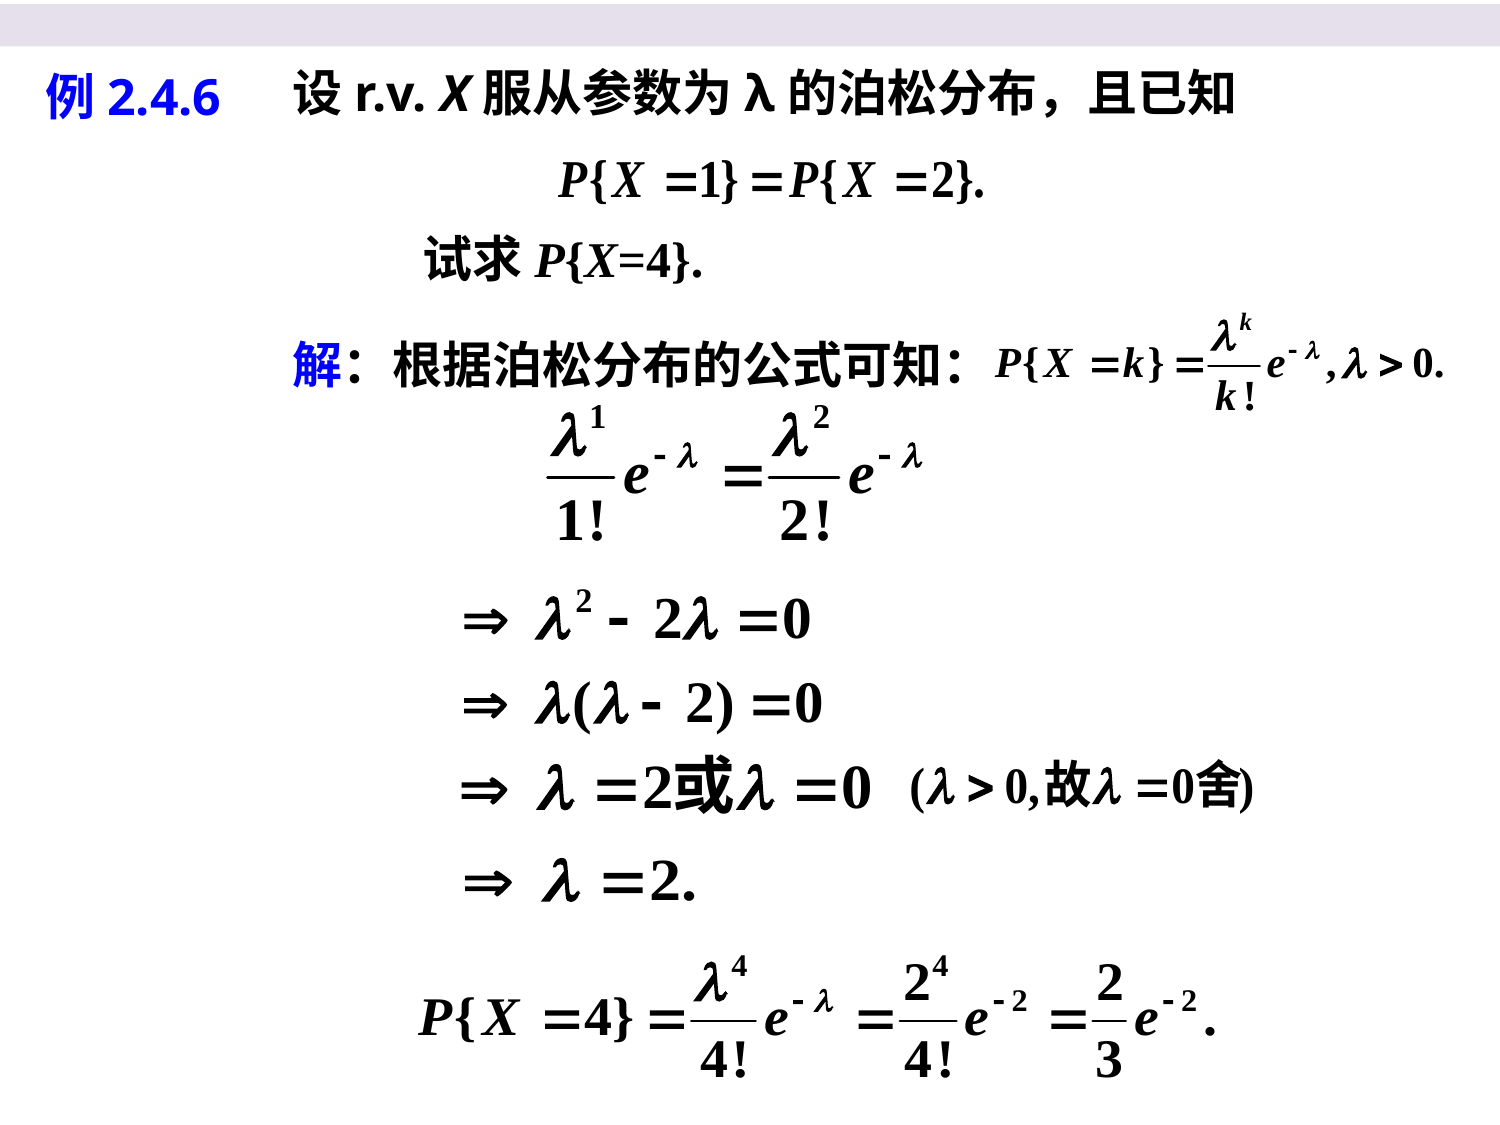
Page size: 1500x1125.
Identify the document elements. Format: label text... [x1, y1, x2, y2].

text_box 试求P{X=4}. [407, 219, 798, 295]
text_box 设r.v. X服从参数为λ的泊松分布，且已知 [277, 54, 1447, 130]
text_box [537, 388, 934, 555]
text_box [451, 750, 881, 831]
text_box 解：根据泊松分布的公式可知： [277, 325, 980, 401]
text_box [986, 302, 1452, 421]
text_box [454, 573, 821, 654]
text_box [407, 940, 1228, 1091]
text_box 例2.4.6 [30, 57, 236, 193]
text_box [903, 756, 1263, 825]
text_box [454, 668, 834, 748]
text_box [549, 148, 995, 220]
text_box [454, 845, 706, 916]
